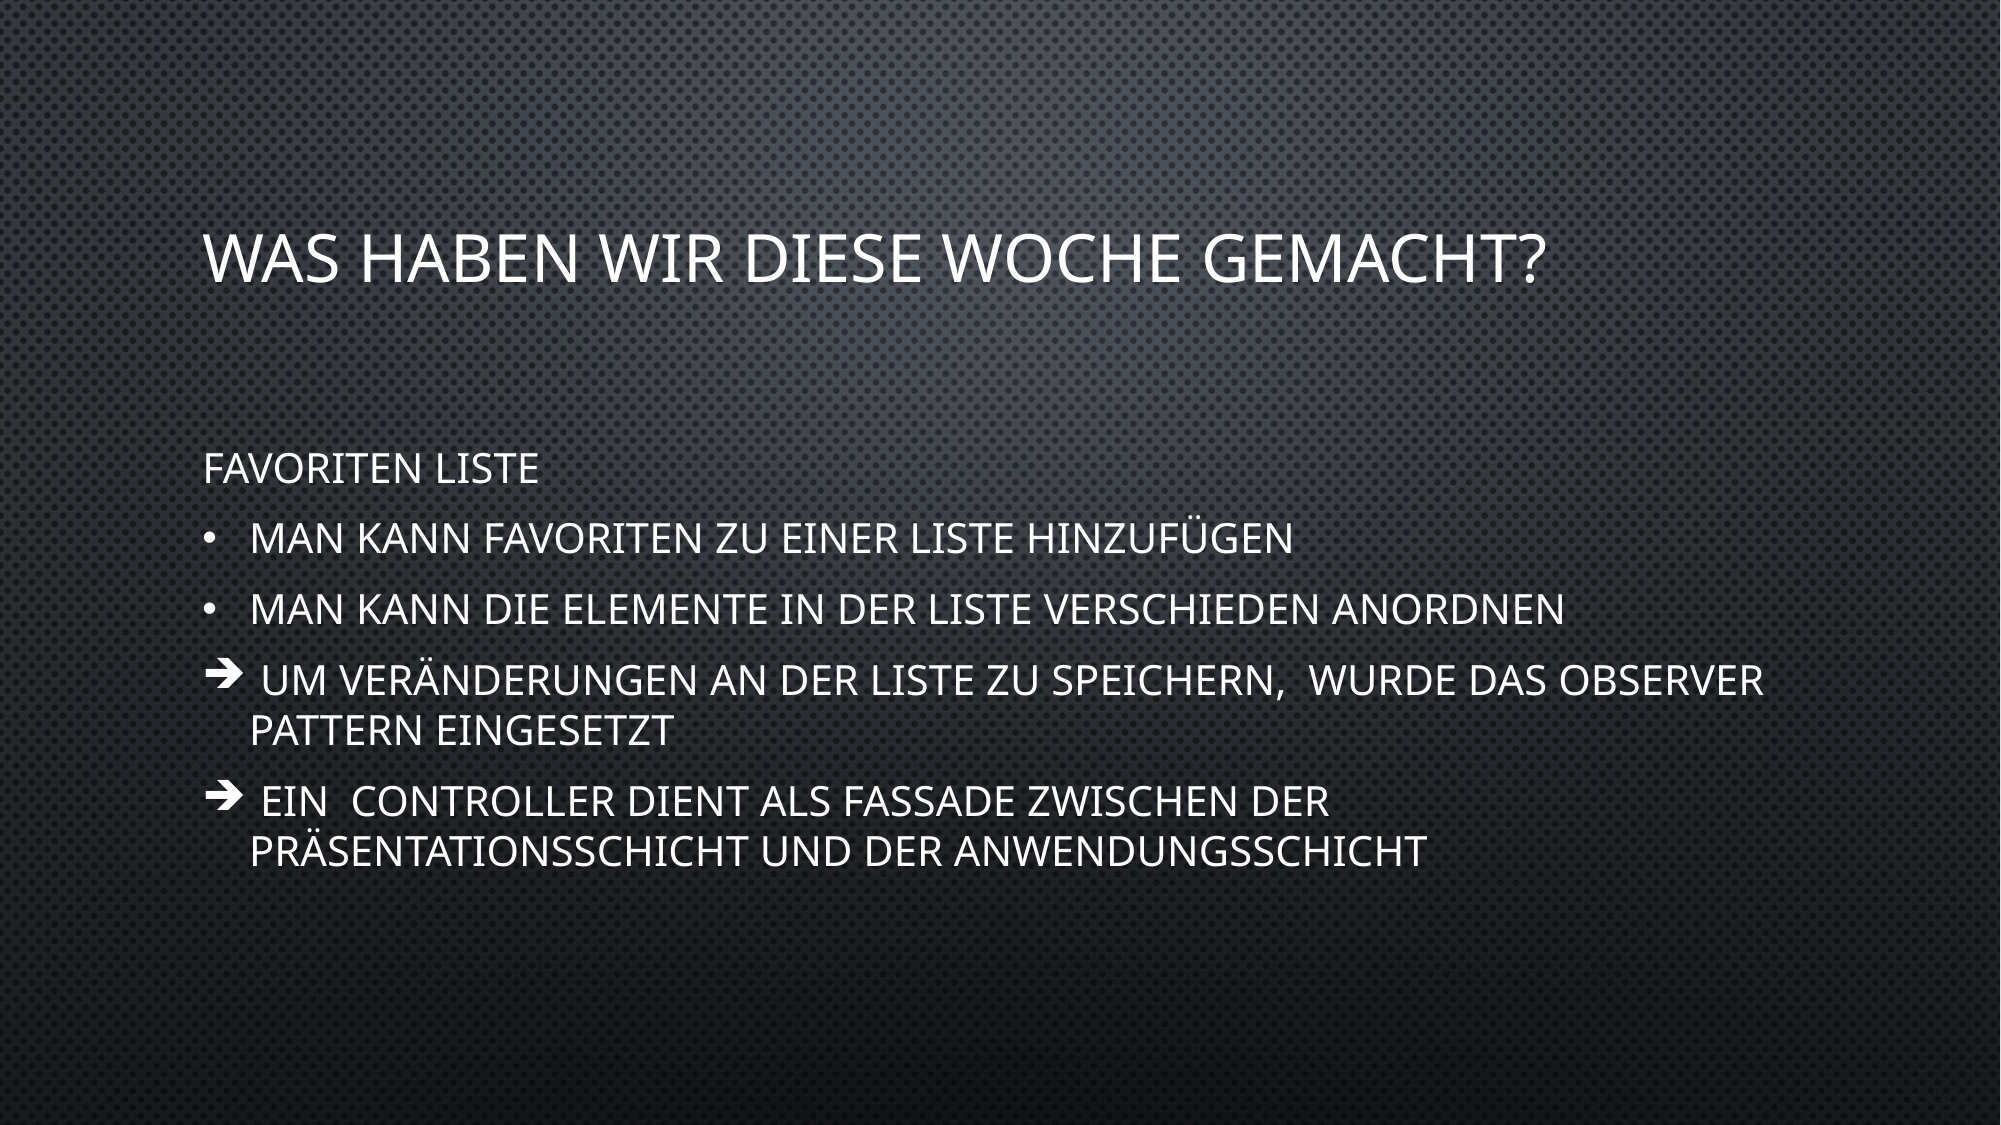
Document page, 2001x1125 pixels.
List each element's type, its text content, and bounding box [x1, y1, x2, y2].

title Was haben wir diese Woche gemacht? [187, 99, 1813, 413]
list Favoriten Liste Man kann Favoriten zu einer Liste hinzufügen Man kann die Elemente in der Liste verschieden anordnen Um Veränderungen an der Liste zu speichern, wurde das Observer Pattern eingesetzt Ein Controller dient als Fassade zwischen der Präsentationsschicht und der Anwendungsschicht [187, 437, 1813, 950]
